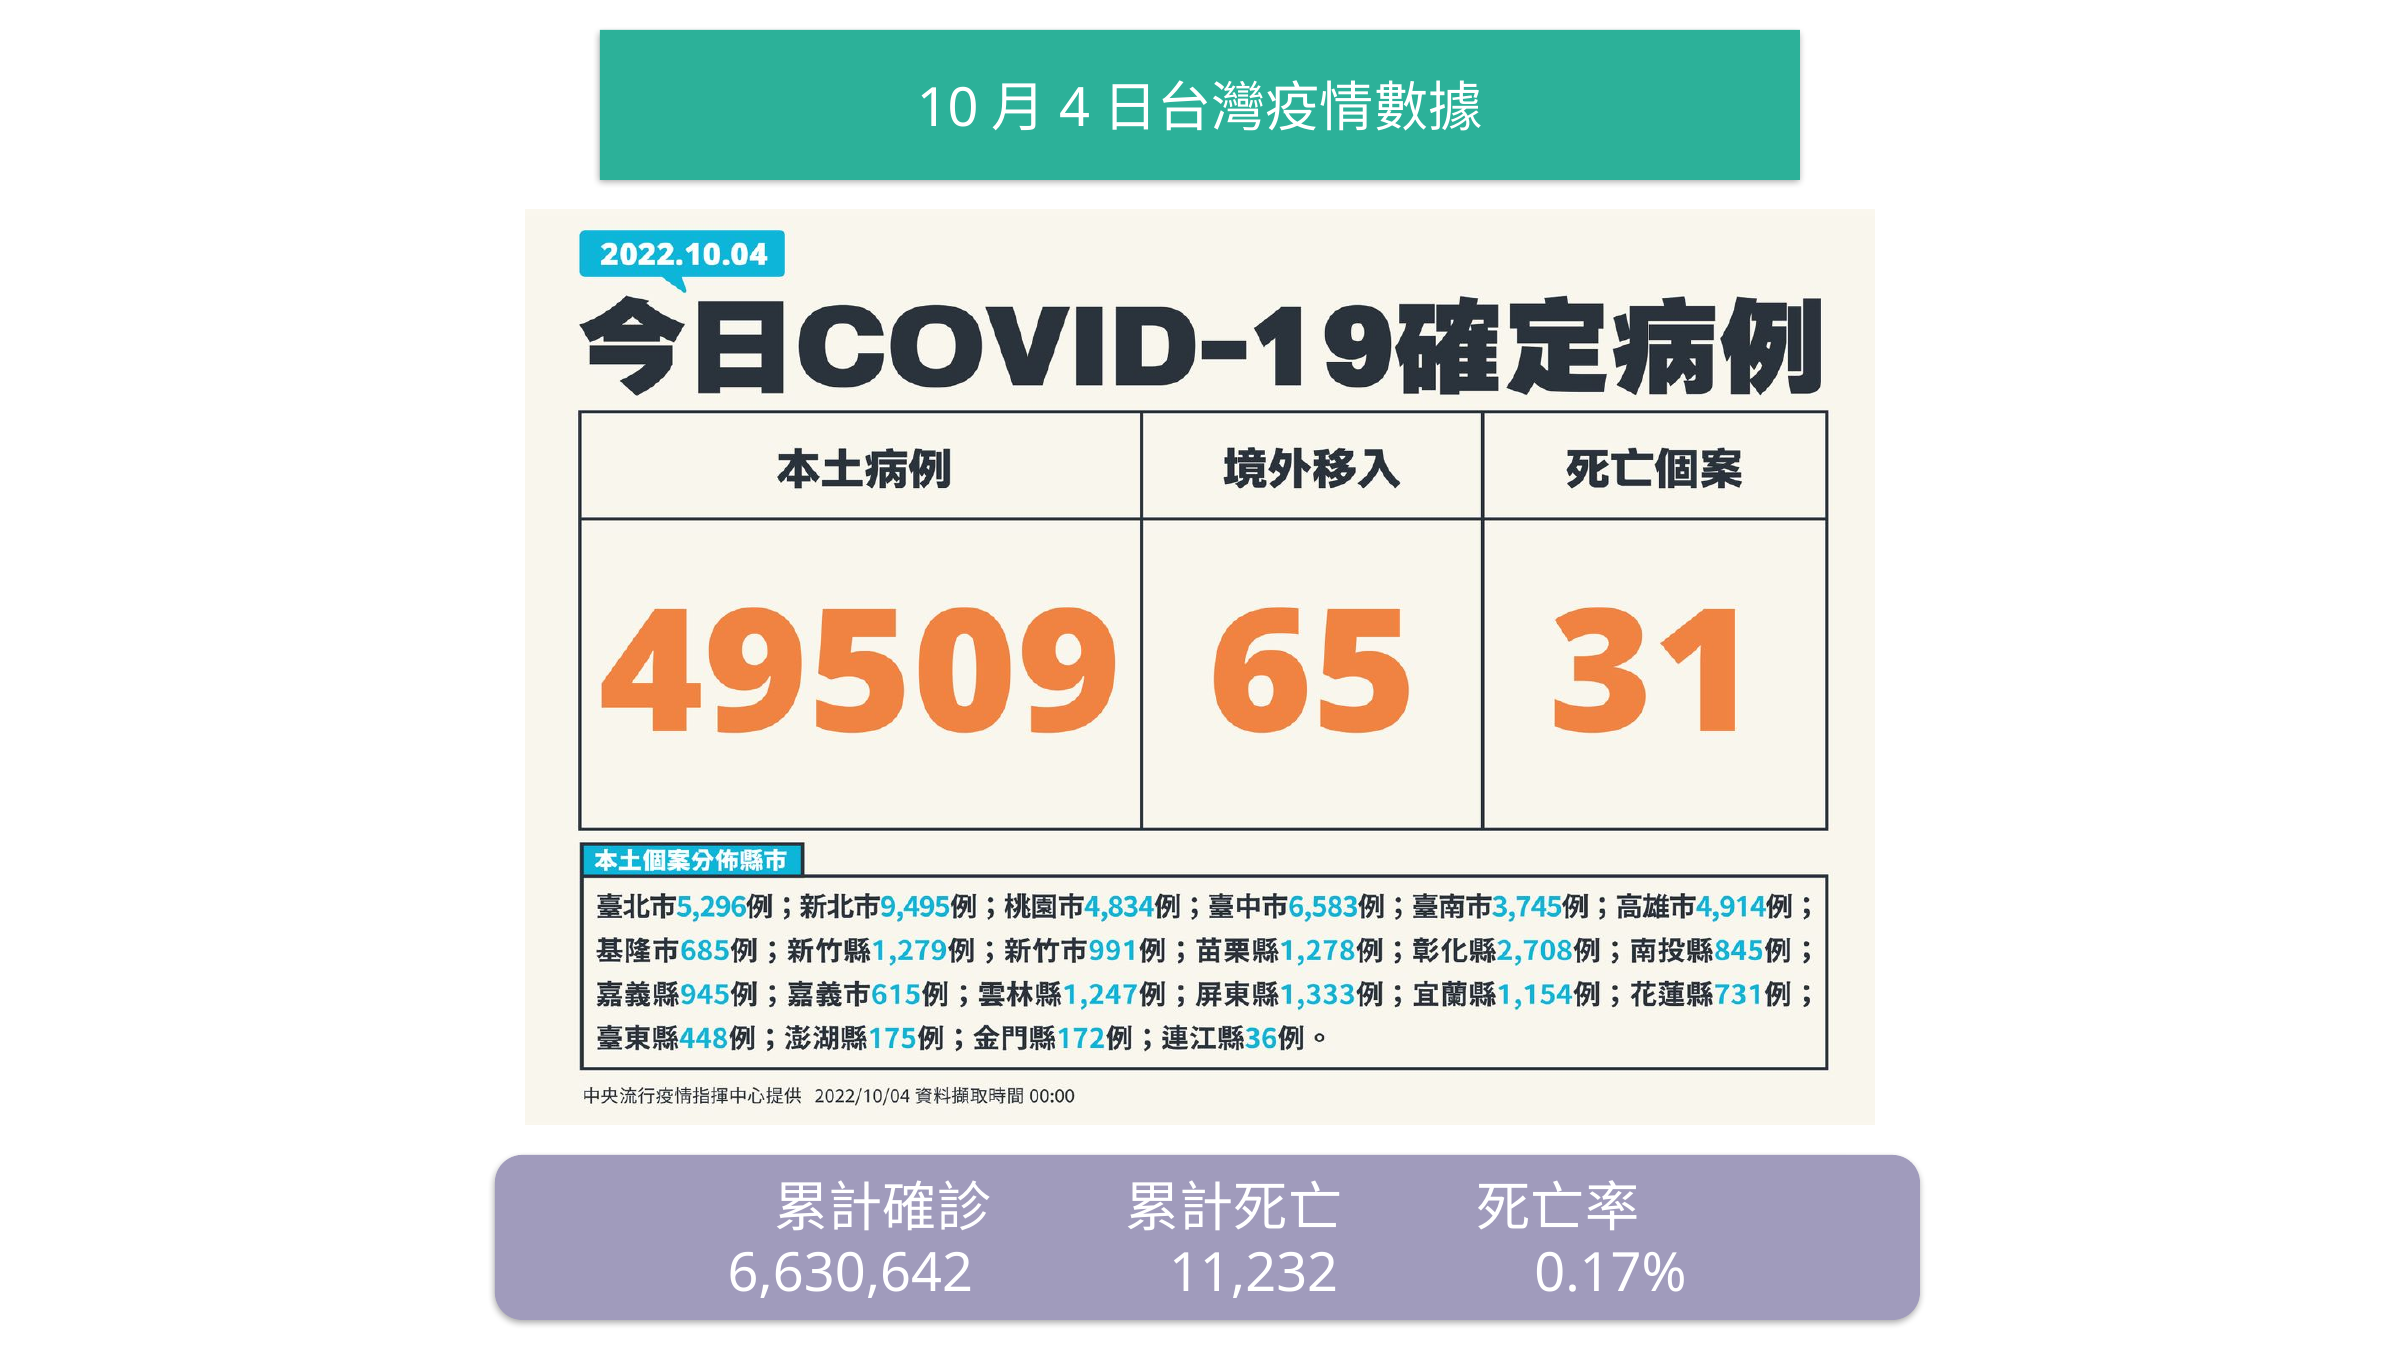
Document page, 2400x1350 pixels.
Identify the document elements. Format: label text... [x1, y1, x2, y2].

text_box 累計確診 累計死亡 死亡率 6,630,642 11,232 0.17% [494, 1154, 1921, 1321]
text_box 10月4日台灣疫情數據 [599, 29, 1801, 181]
picture [524, 209, 1876, 1126]
